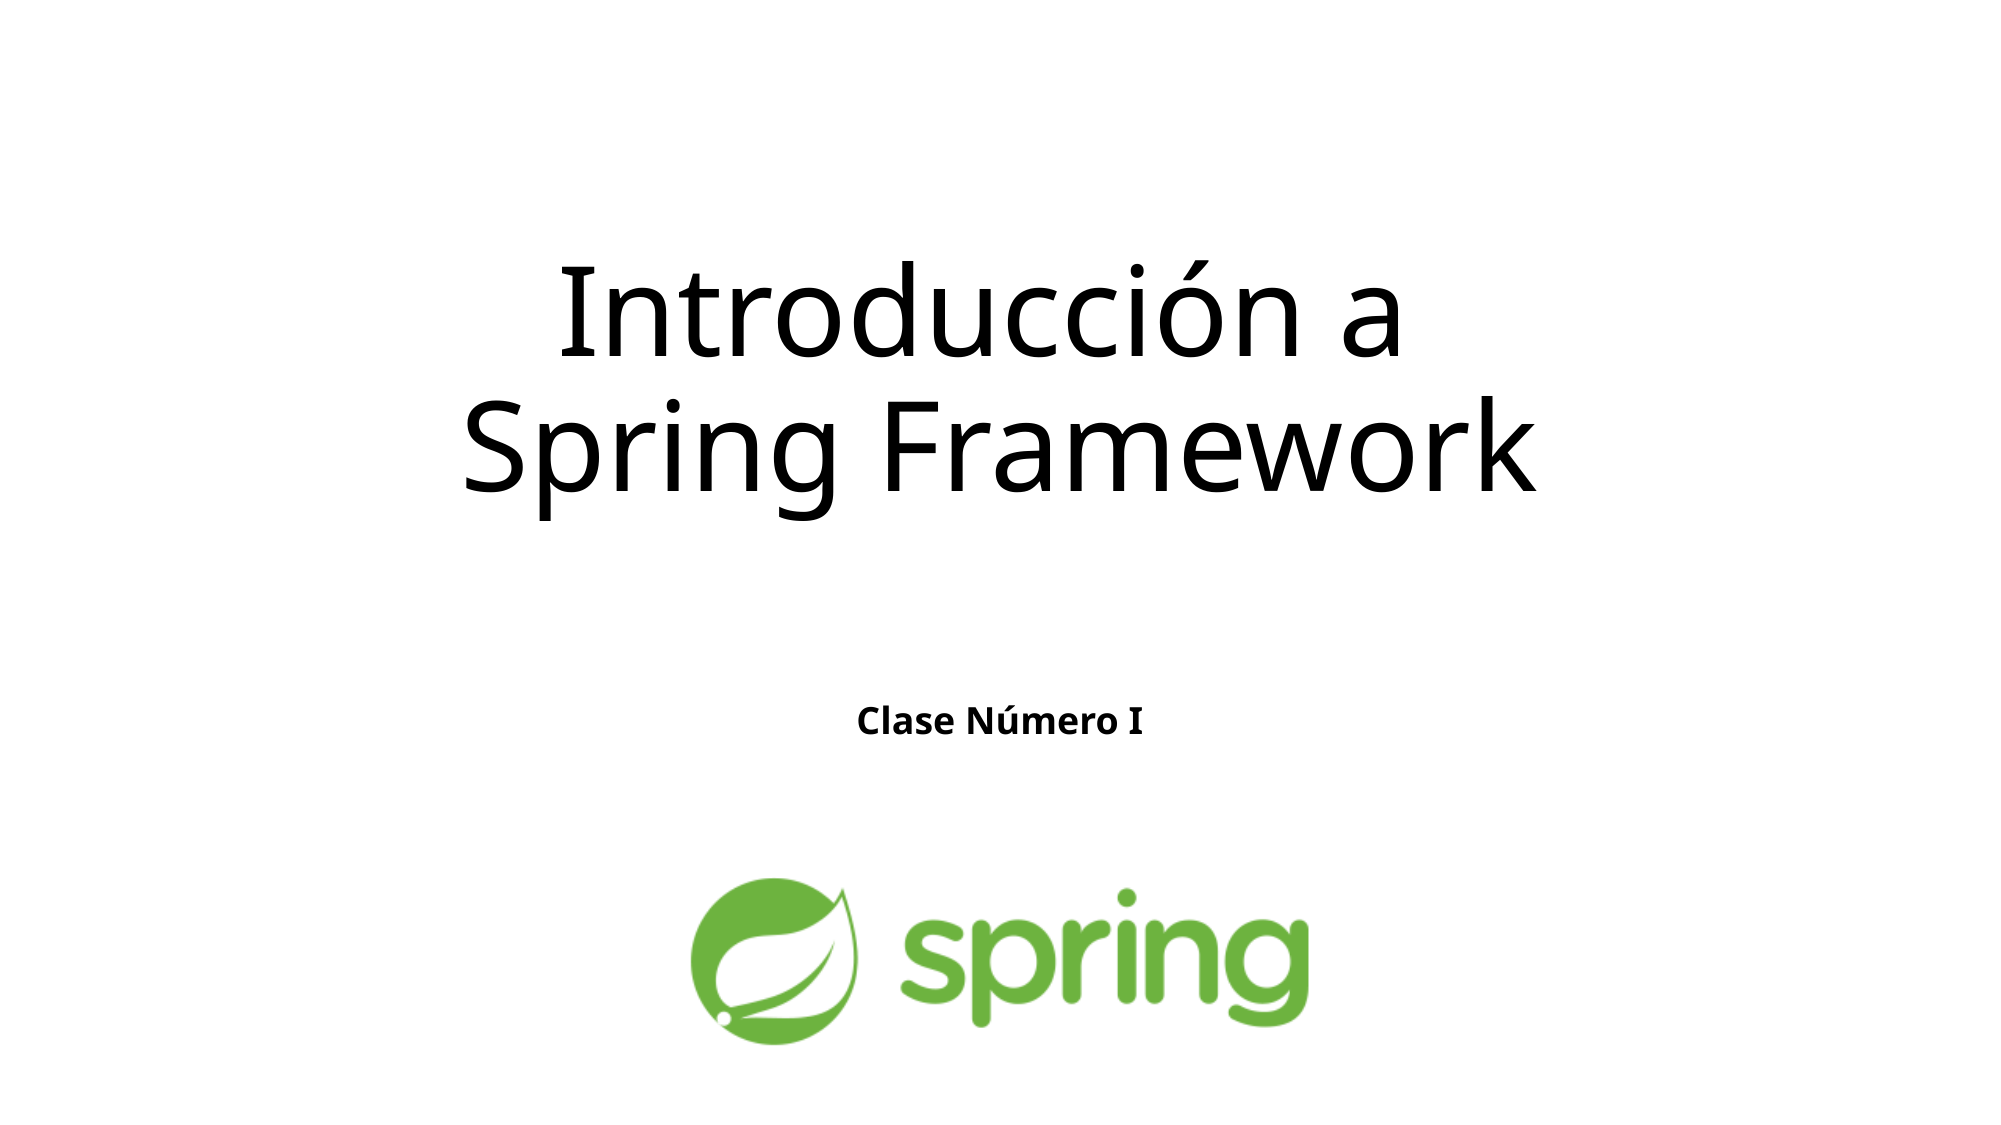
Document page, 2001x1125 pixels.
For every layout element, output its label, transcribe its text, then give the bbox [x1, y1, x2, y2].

title Introducción a Spring Framework [249, 184, 1750, 576]
text_box Clase Número I [782, 592, 1218, 751]
picture [685, 877, 1315, 1050]
